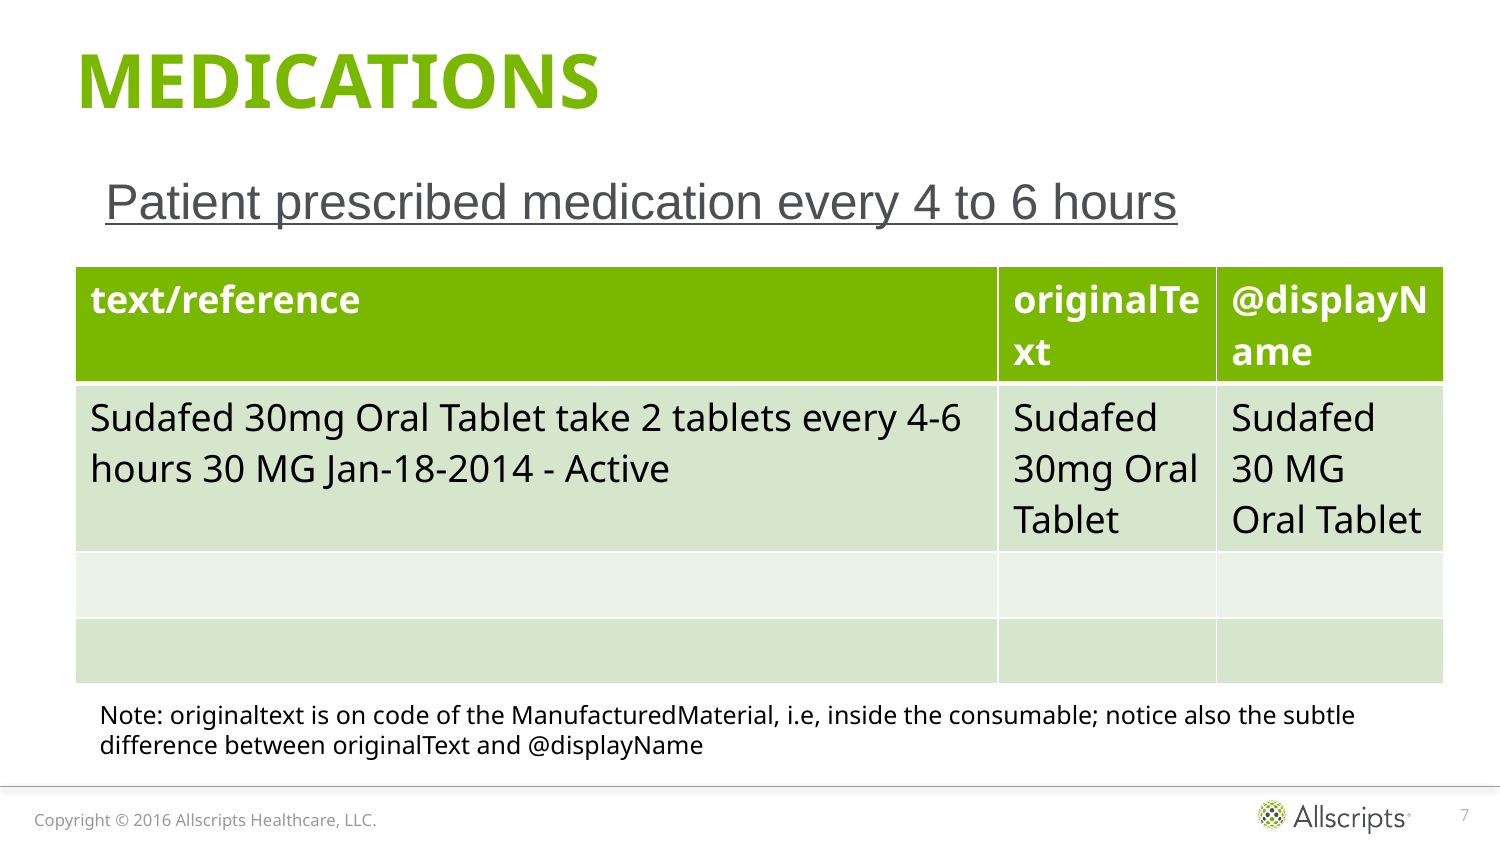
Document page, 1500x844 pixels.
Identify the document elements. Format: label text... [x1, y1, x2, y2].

table_cell Sudafed 30 MG Oral Tablet [1217, 386, 1443, 551]
table_cell [999, 553, 1216, 617]
table_cell [1217, 619, 1443, 683]
table_cell [999, 619, 1216, 683]
table_cell [1217, 553, 1443, 617]
table_cell Sudafed 30mg Oral Tablet take 2 tablets every 4-6 hours 30 MG Jan-18-2014 - Active [76, 386, 997, 551]
picture [1258, 800, 1411, 834]
table_cell Sudafed 30mg Oral Tablet [999, 386, 1216, 551]
table_header text/reference [76, 267, 997, 381]
table_cell [76, 619, 997, 683]
table_cell [76, 553, 997, 617]
text_box Note: originaltext is on code of the ManufacturedMaterial, i.e, inside the consumable; notice also the subtle difference between originalText and @displayName [84, 692, 1445, 767]
table_header @displayName [1217, 267, 1443, 381]
text_box Patient prescribed medication every 4 to 6 hours [90, 162, 1194, 238]
title MEDICATIONS [75, 39, 1425, 124]
table_header originalText [999, 267, 1216, 381]
